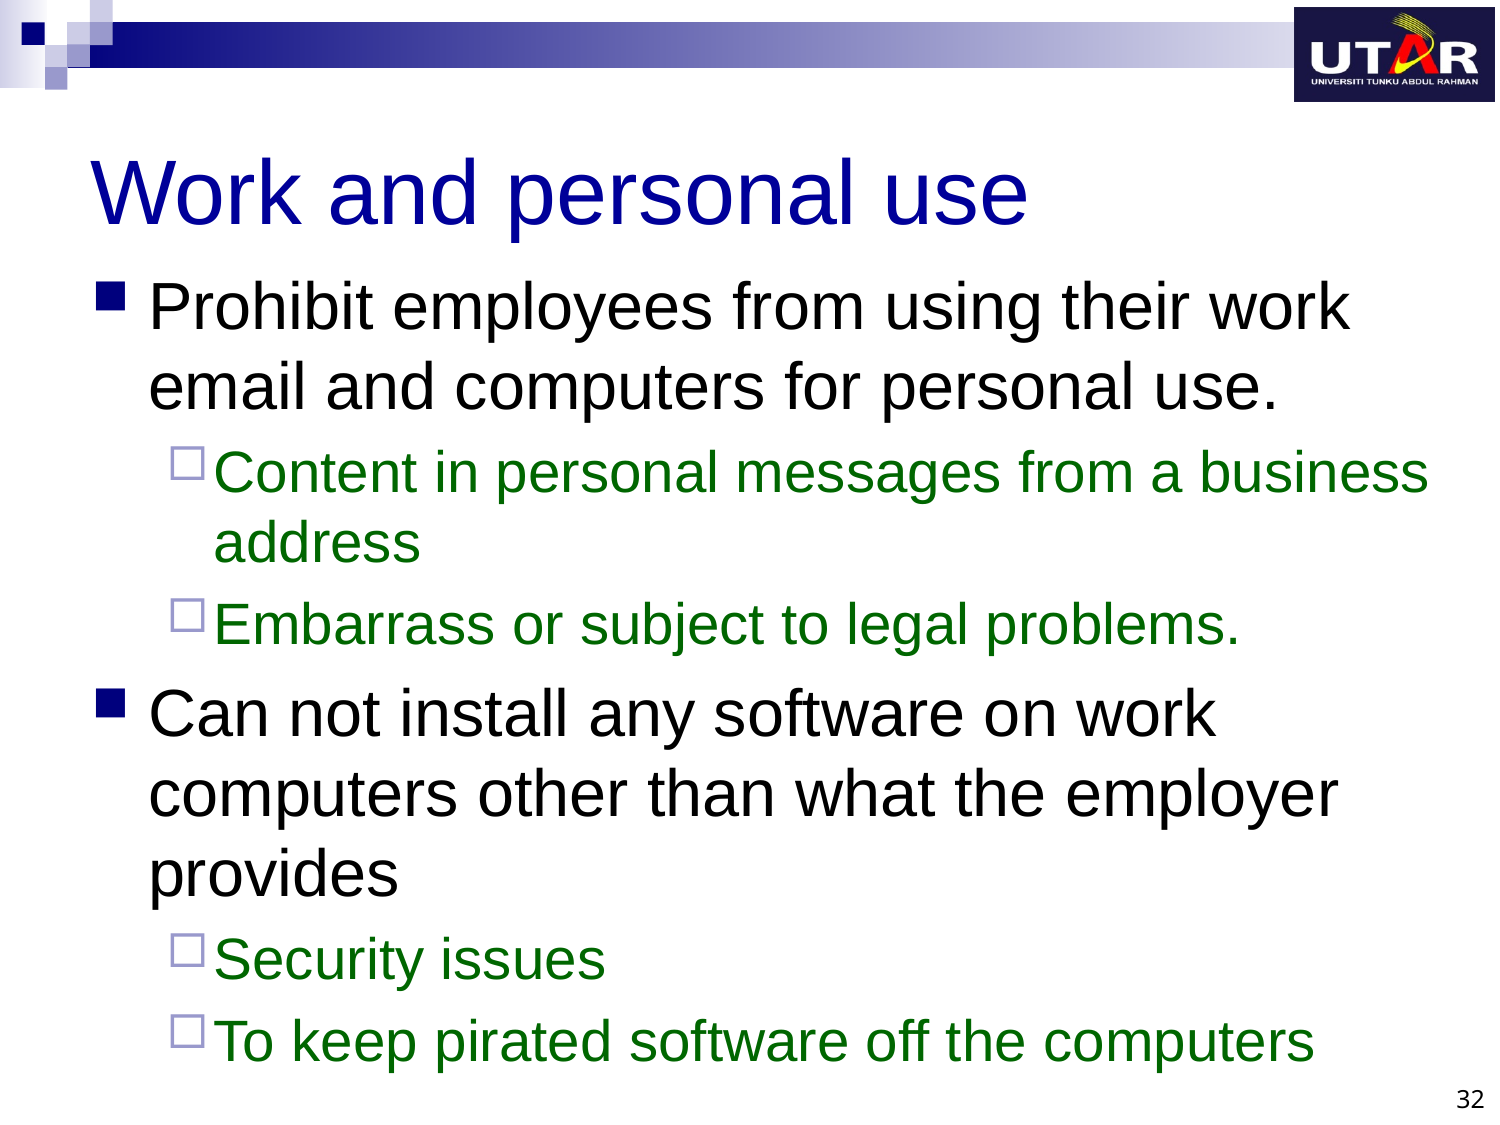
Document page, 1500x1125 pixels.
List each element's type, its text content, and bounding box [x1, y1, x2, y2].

slide_number 32 [1149, 1049, 1500, 1125]
list Prohibit employees from using their work email and computers for personal use. Content in personal messages from a business address Embarrass or subject to legal problems. Can not install any software on work computers other than what the employer provides Security issues To keep pirated software off the computers [76, 255, 1459, 1083]
picture [1294, 7, 1495, 102]
title Work and personal use [75, 75, 1425, 300]
